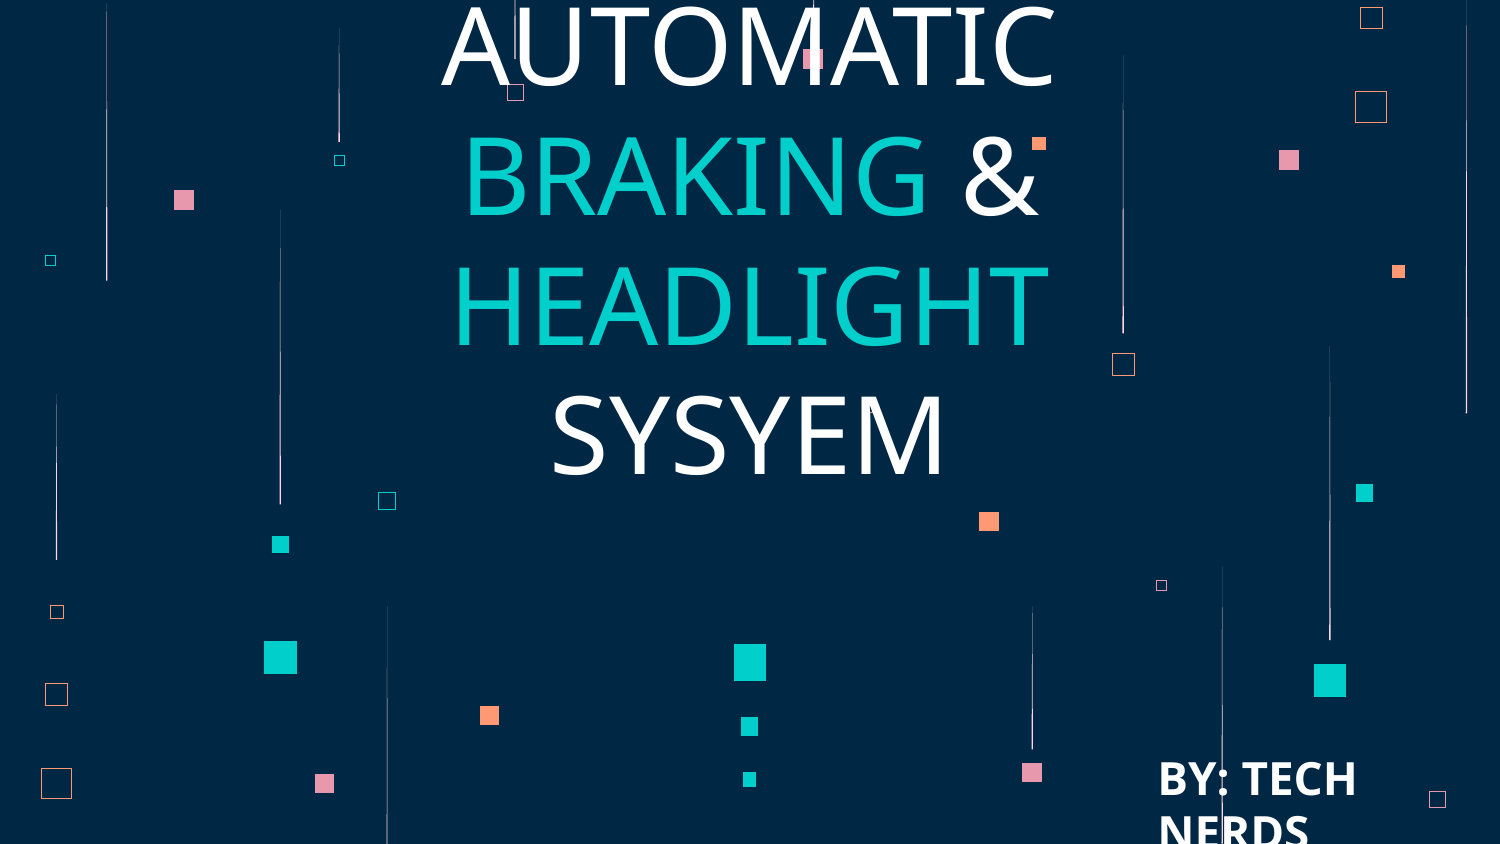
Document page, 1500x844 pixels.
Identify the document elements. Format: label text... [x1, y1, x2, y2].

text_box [1313, 345, 1347, 698]
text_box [1111, 55, 1135, 376]
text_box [1022, 606, 1043, 783]
title AUTOMATIC BRAKING & HEADLIGHT SYSYEM [256, 174, 1244, 512]
text_box [1032, 137, 1046, 151]
text_box BY: TECH NERDS [1142, 741, 1460, 844]
text_box [979, 511, 999, 532]
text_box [263, 209, 297, 675]
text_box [733, 644, 767, 787]
text_box [314, 773, 335, 794]
text_box [479, 705, 500, 726]
